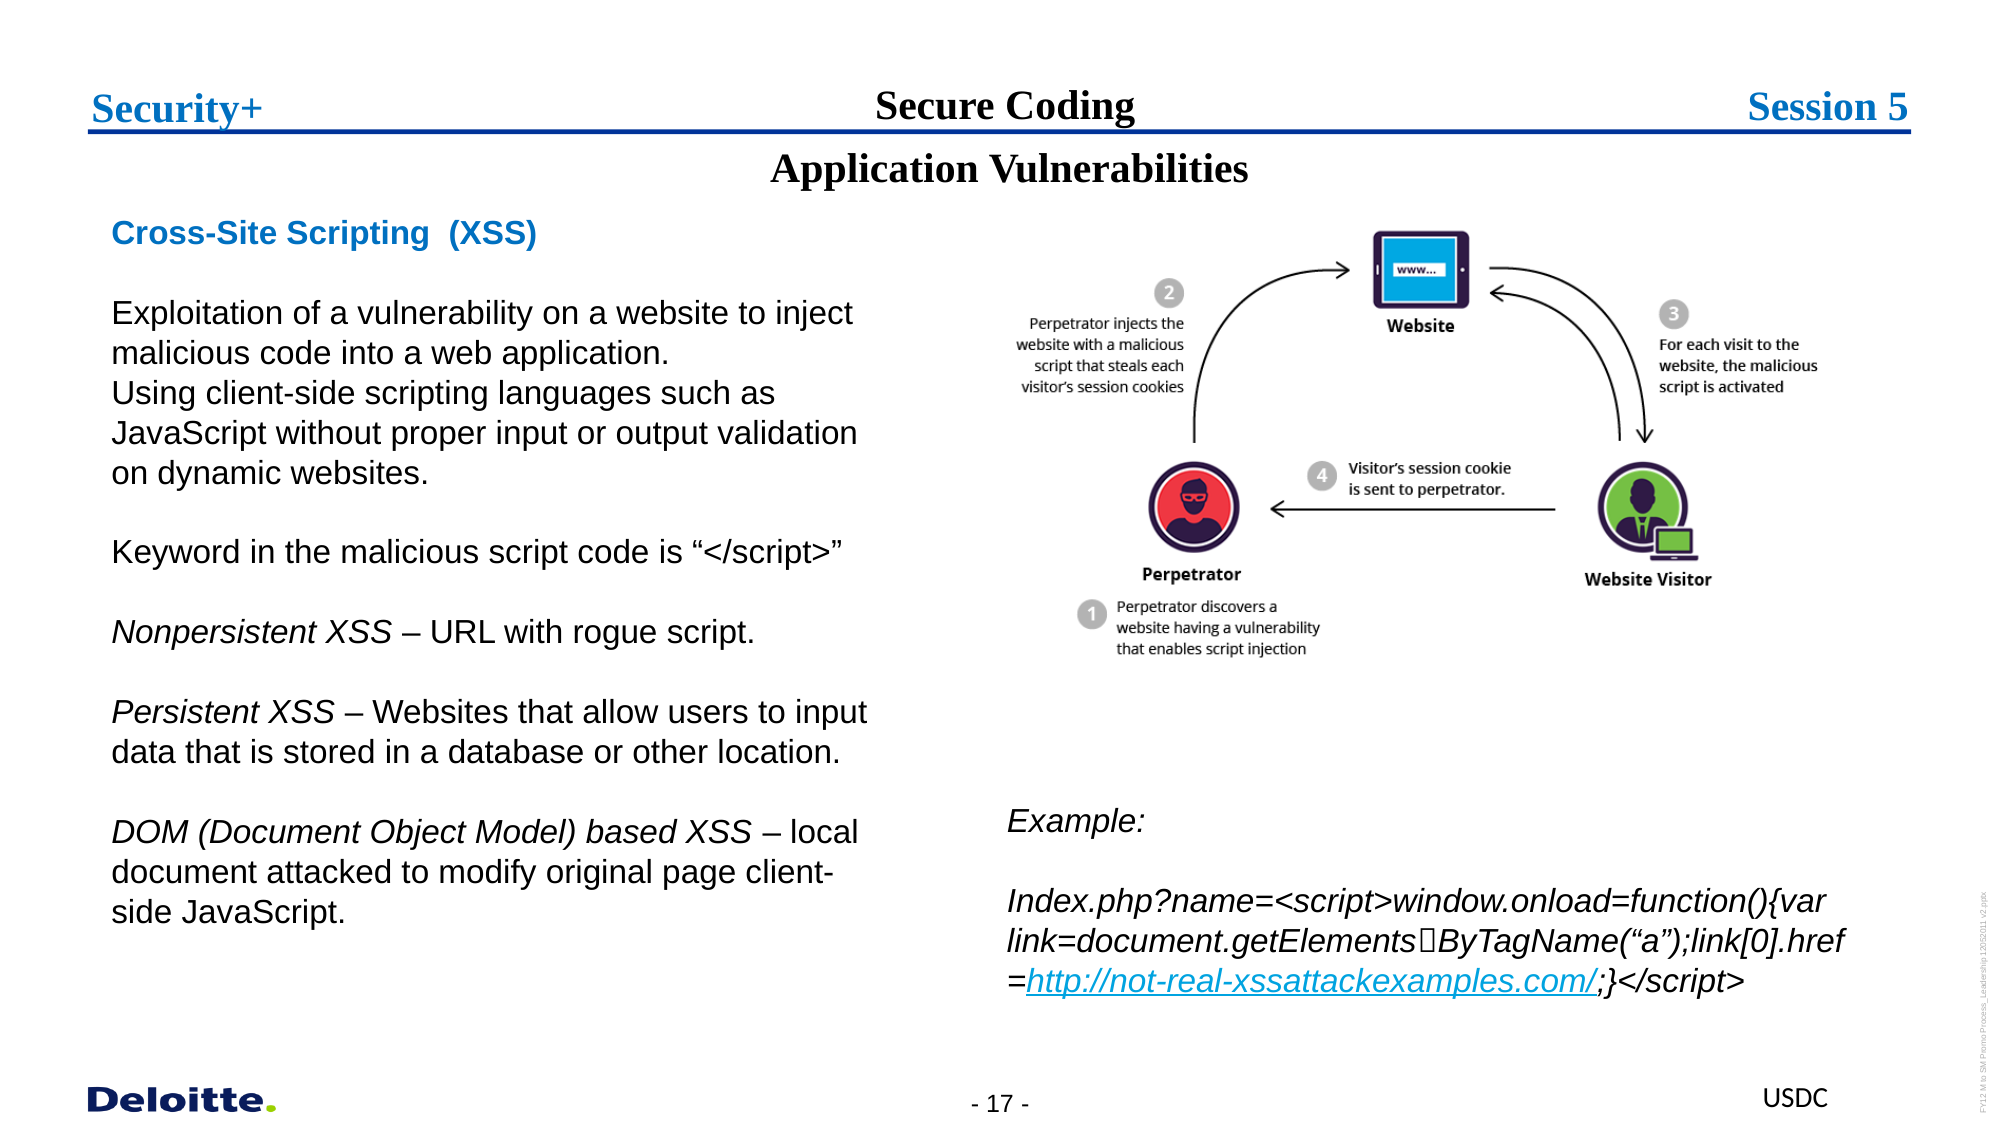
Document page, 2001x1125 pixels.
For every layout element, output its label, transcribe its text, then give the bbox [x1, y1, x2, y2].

text_box Security+ [91, 80, 1909, 158]
text_box Application Vulnerabilities [660, 133, 1340, 199]
title Secure Coding [96, 77, 1915, 267]
picture [86, 1085, 277, 1113]
text_box Cross-Site Scripting (XSS) Exploitation of a vulnerability on a website to inject malicious code into a web application. Using client-side scripting languages such as JavaScript without proper input or output validation on dynamic websites. Keyword in the malicious script code is “</script>” Nonpersistent XSS – URL with rogue script. Persistent XSS – Websites that allow users to input data that is stored in a database or other location. DOM (Document Object Model) based XSS – local document attacked to modify original page client-side JavaScript. [96, 203, 890, 938]
picture [991, 200, 1836, 686]
text_box Example: Index.php?name=<script>window.onload=function(){var link=document.getElementsByTagName(“a”);link[0].href=http://not-real-xssattackexamples.com/;}</script> [992, 792, 1865, 1047]
